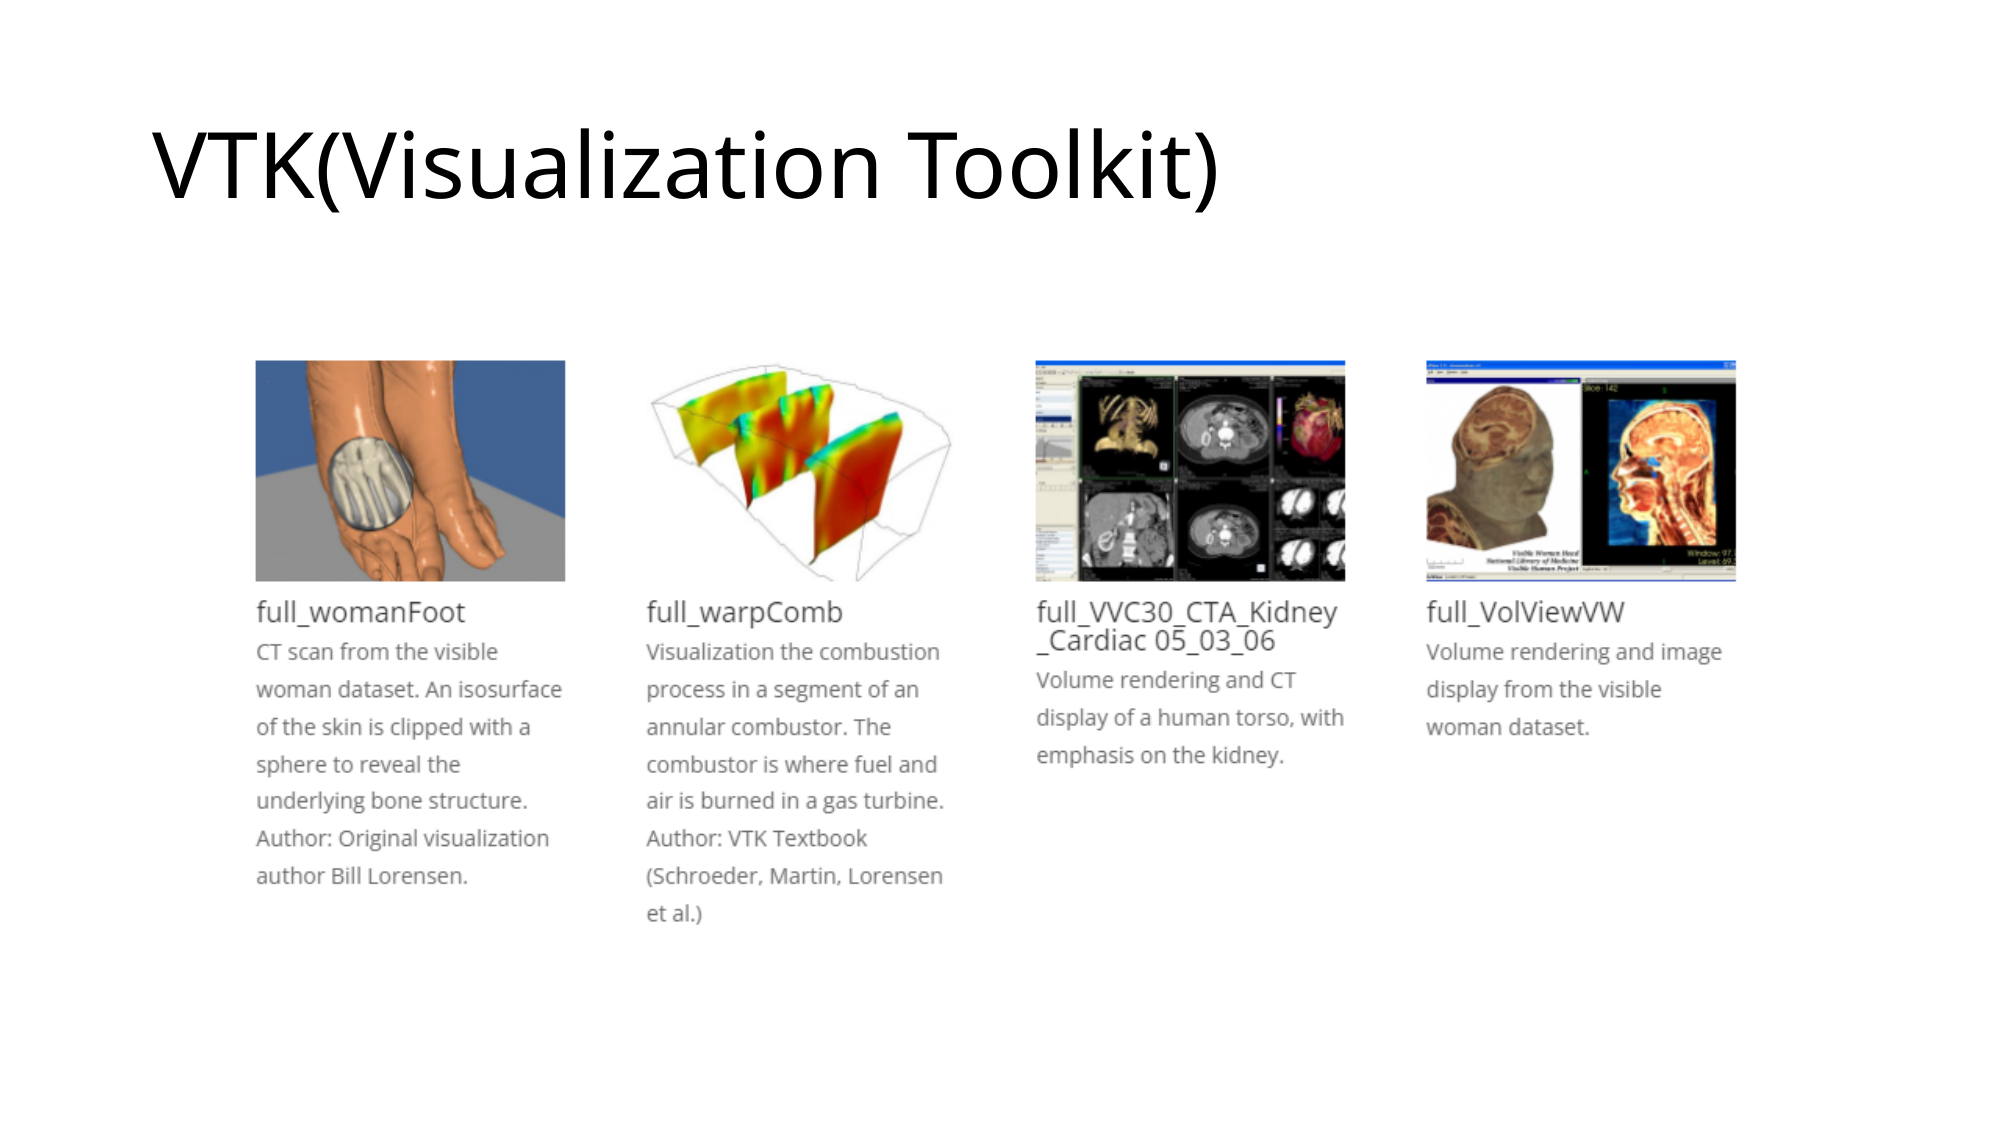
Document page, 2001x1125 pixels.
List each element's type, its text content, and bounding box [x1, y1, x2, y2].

picture [195, 342, 1805, 950]
title VTK(Visualization Toolkit) [137, 59, 1863, 278]
